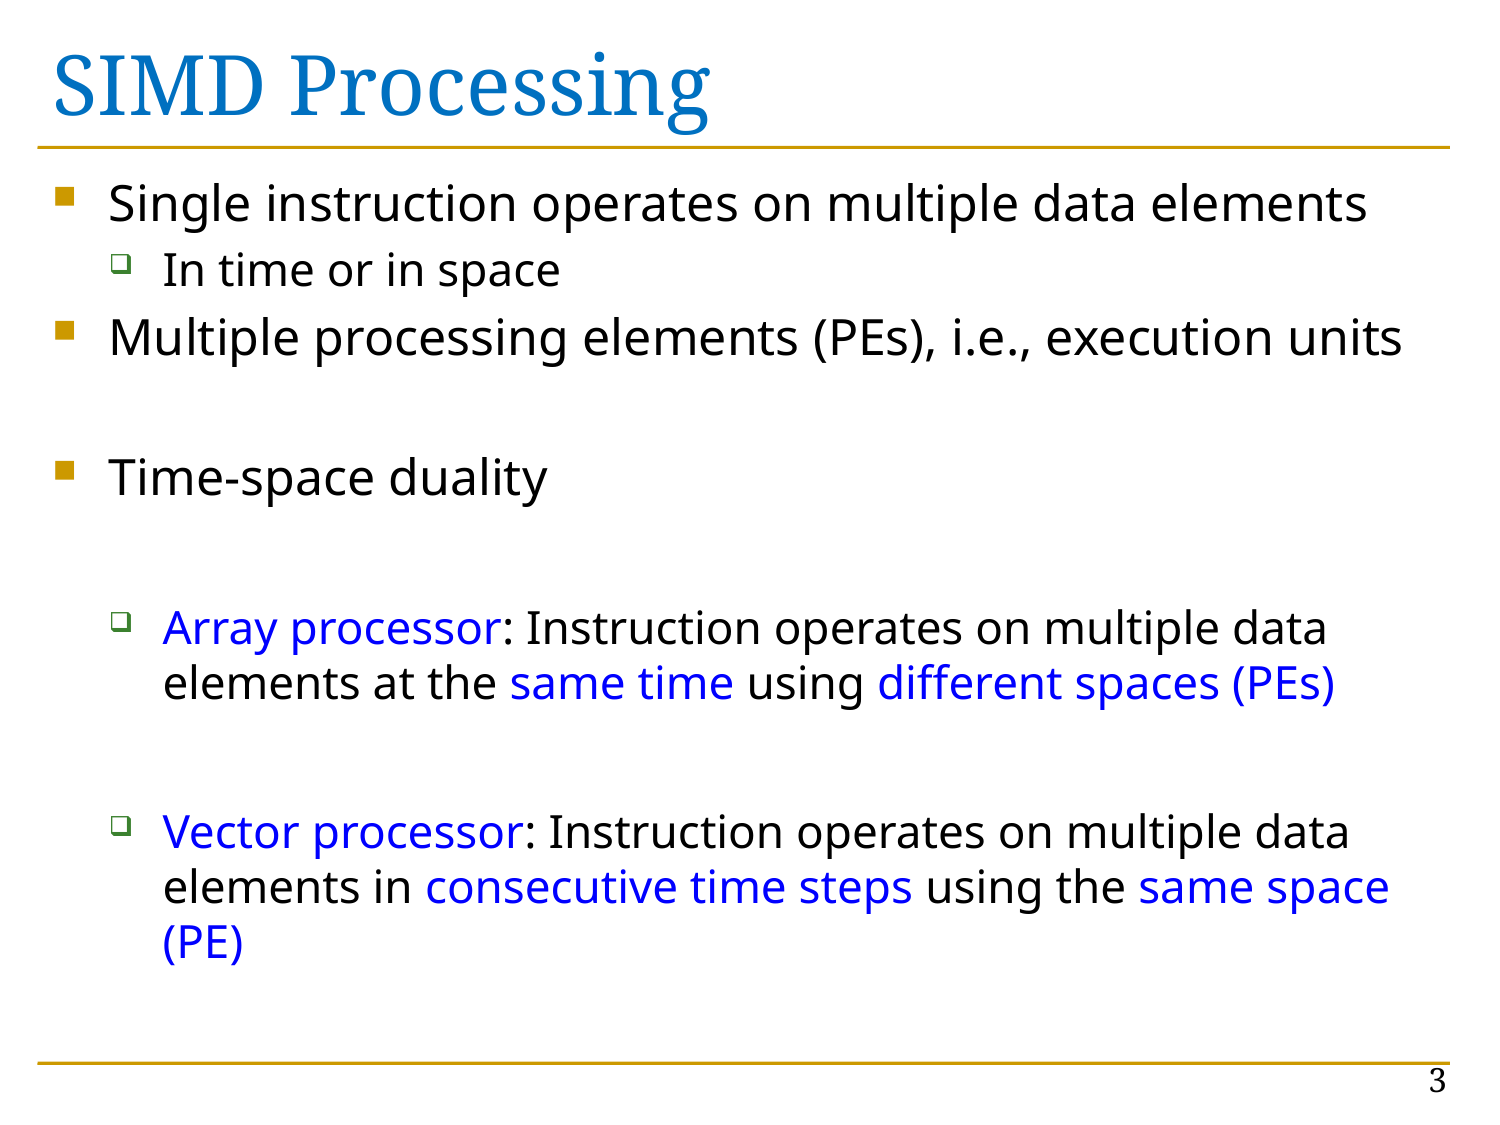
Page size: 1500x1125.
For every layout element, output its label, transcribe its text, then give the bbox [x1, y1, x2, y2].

slide_number 3 [1111, 1036, 1462, 1112]
title SIMD Processing [37, 24, 1450, 163]
list Single instruction operates on multiple data elements In time or in space Multiple processing elements (PEs), i.e., execution units Time-space duality Array processor: Instruction operates on multiple data elements at the same time using different spaces (PEs) Vector processor: Instruction operates on multiple data elements in consecutive time steps using the same space (PE) [37, 163, 1450, 1016]
